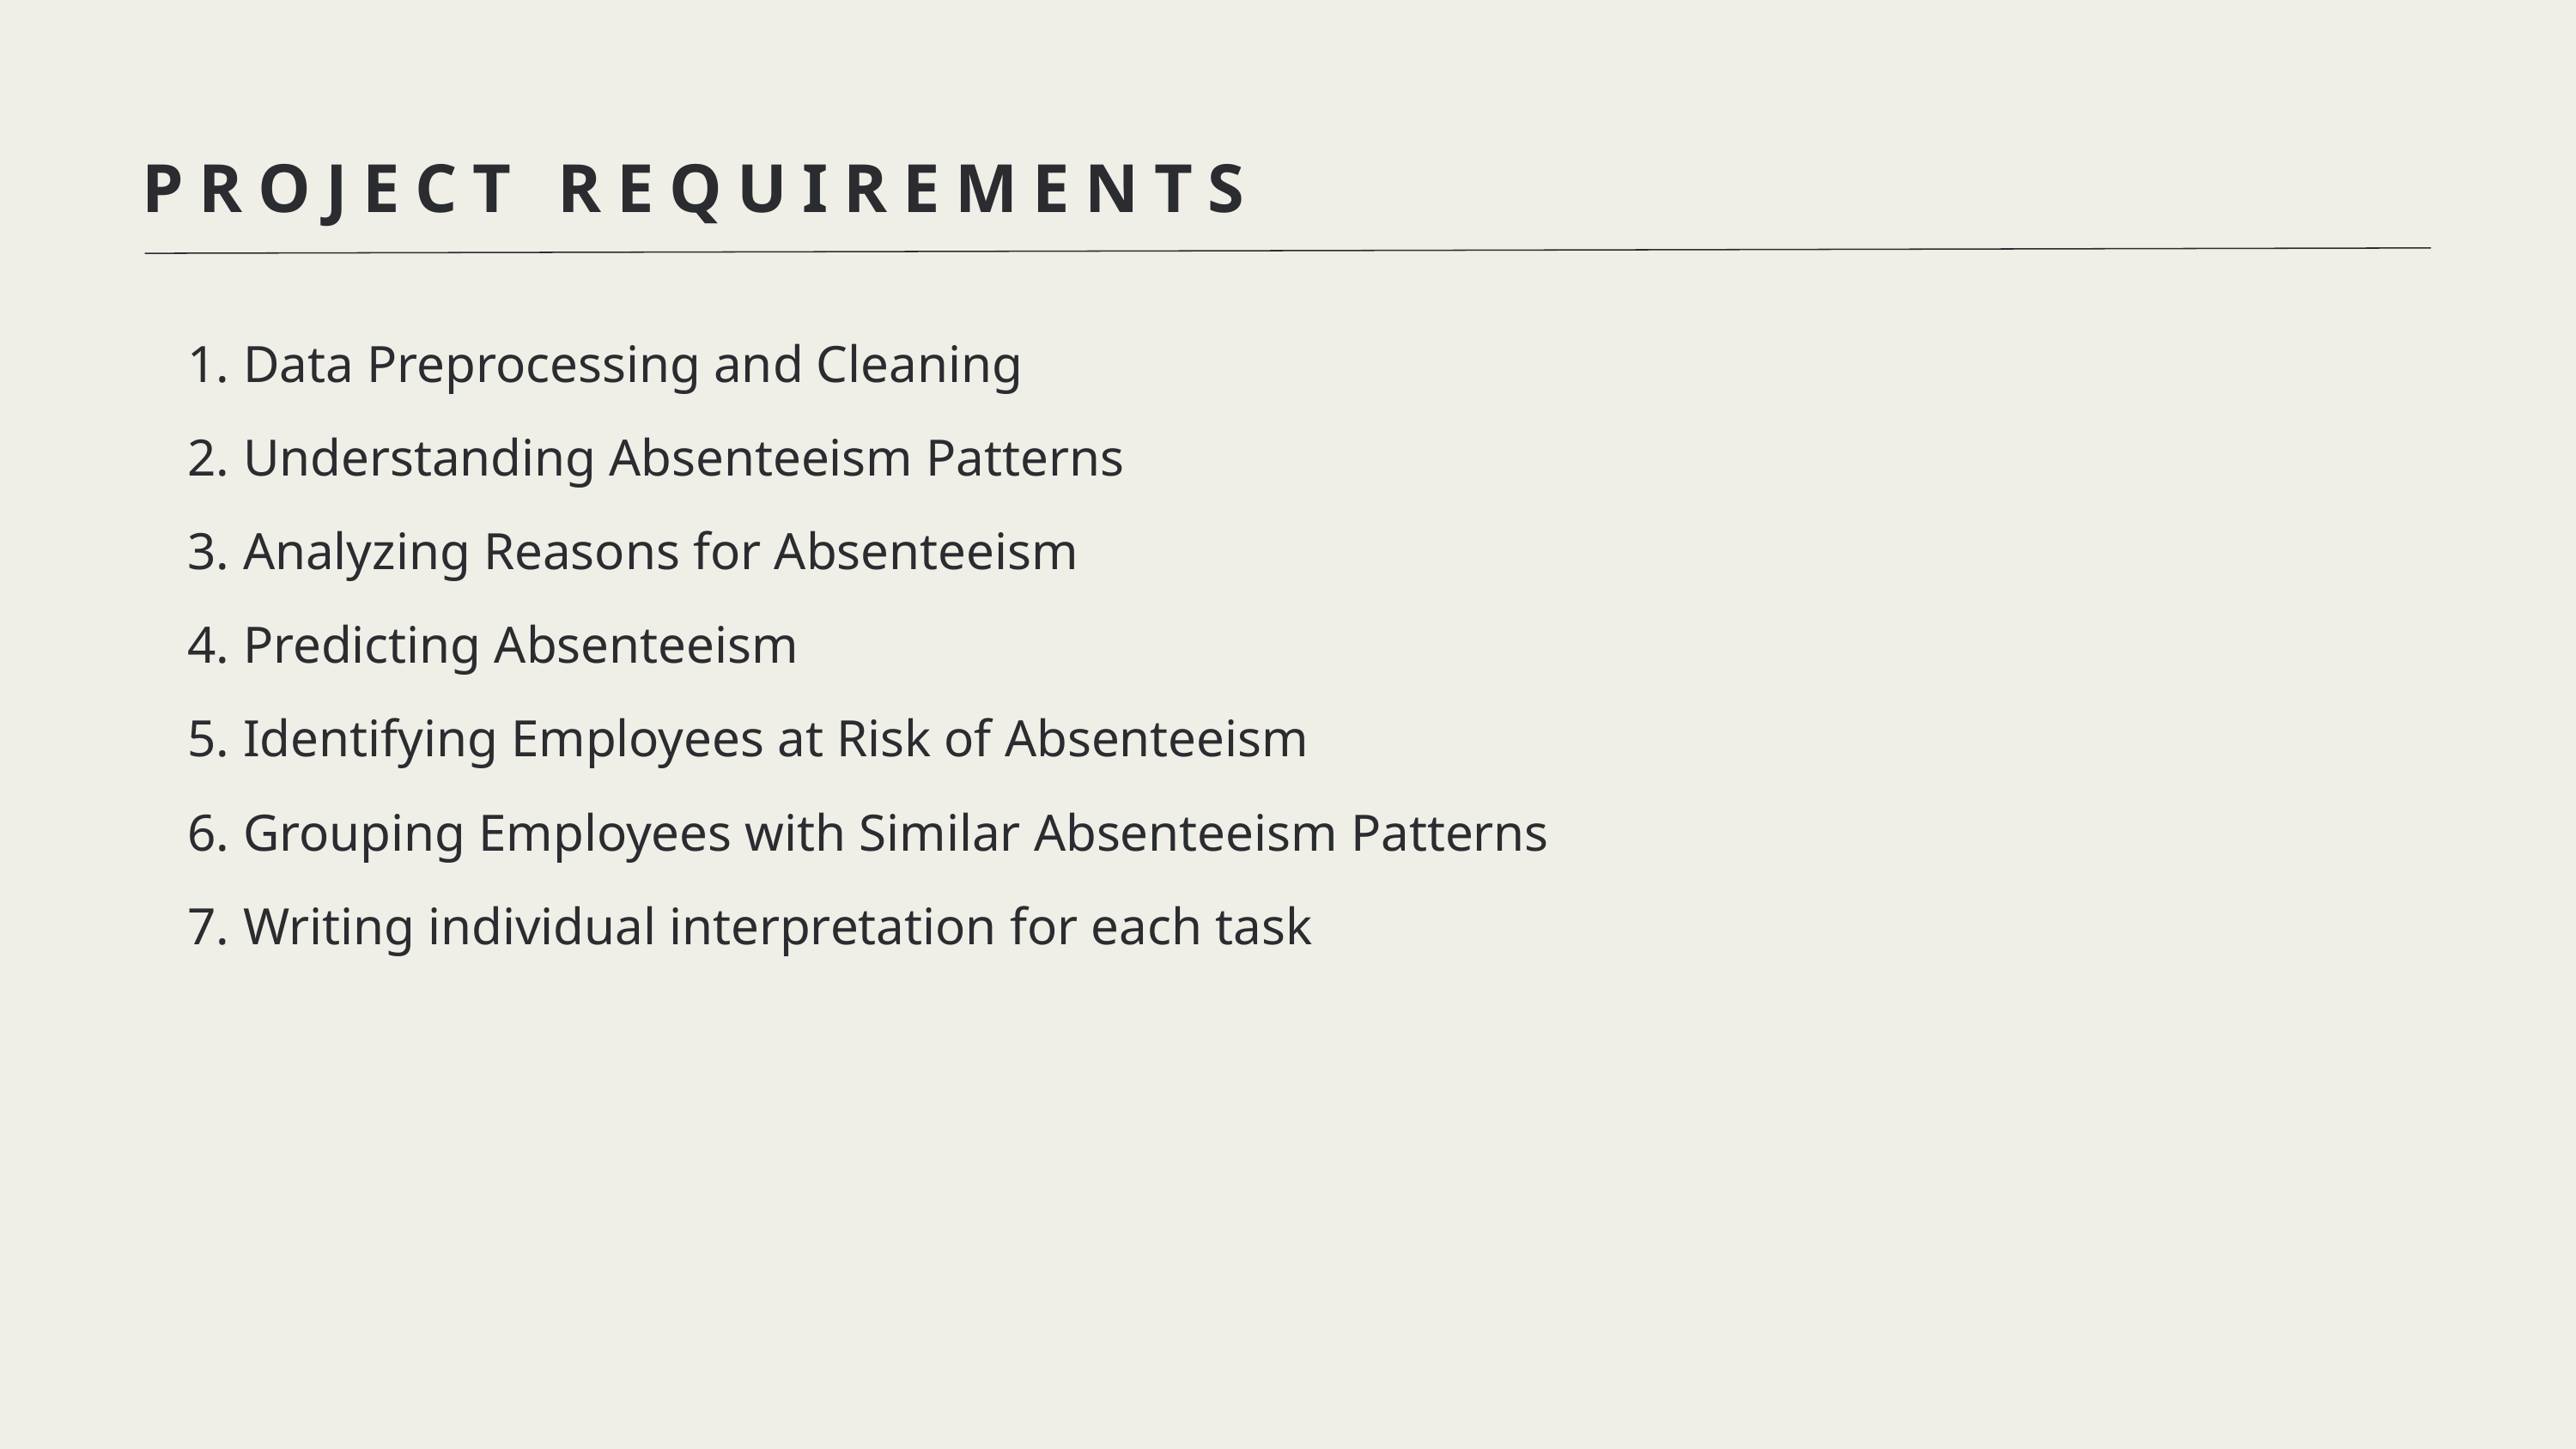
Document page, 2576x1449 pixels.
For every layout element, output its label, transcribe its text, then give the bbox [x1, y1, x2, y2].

text_box Data Preprocessing and Cleaning Understanding Absenteeism Patterns Analyzing Reasons for Absenteeism Predicting Absenteeism Identifying Employees at Risk of Absenteeism Grouping Employees with Similar Absenteeism Patterns Writing individual interpretation for each task [144, 299, 2432, 955]
text_box PROJECT REQUIREMENTS [142, 132, 2428, 226]
